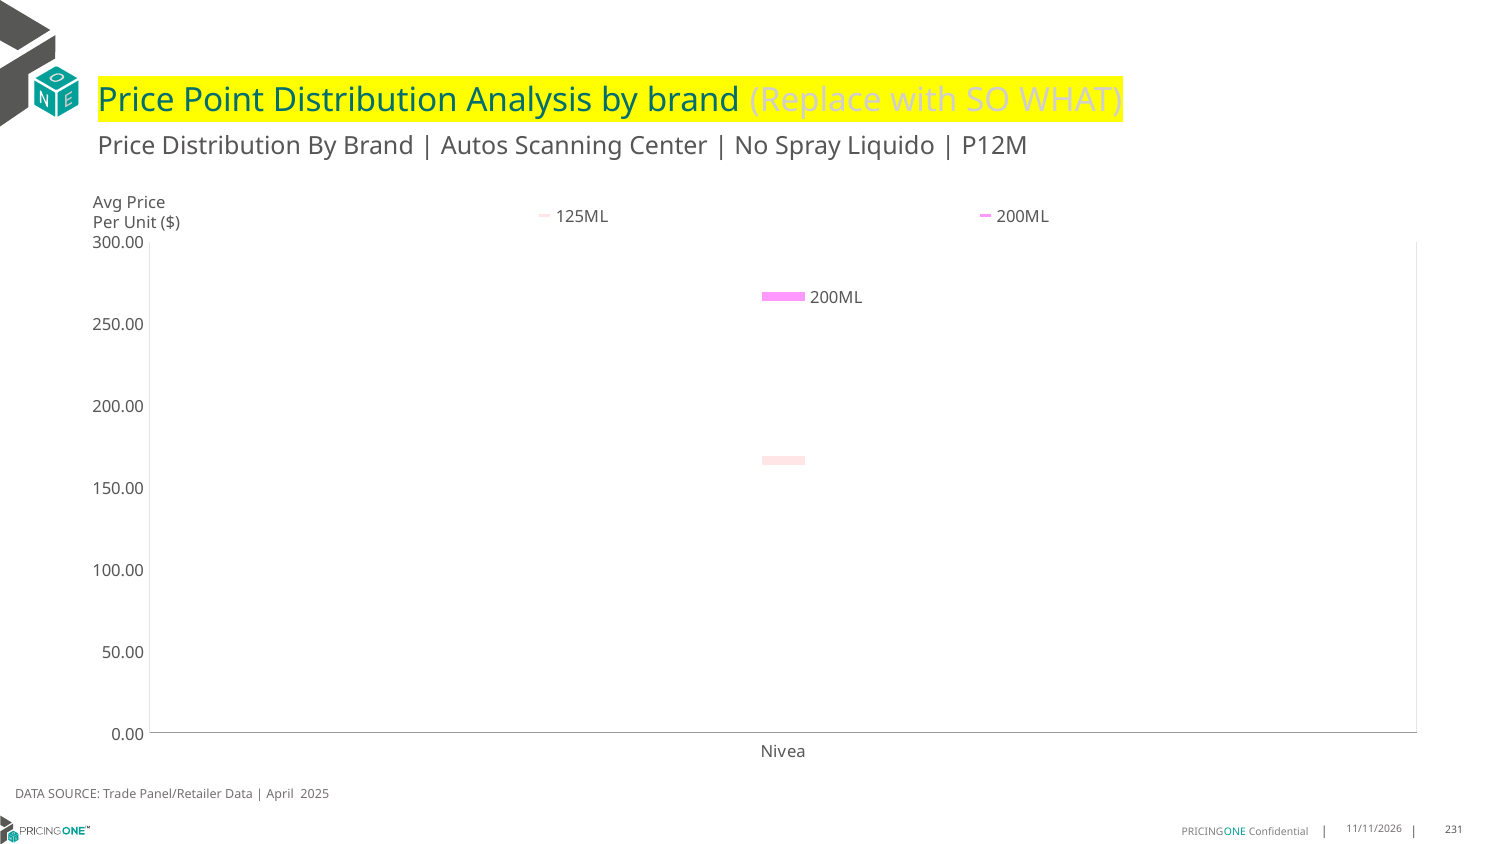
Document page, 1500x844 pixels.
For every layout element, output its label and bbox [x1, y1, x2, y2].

slide_number [1325, 815, 1479, 844]
list [0, 776, 750, 814]
list [82, 127, 1418, 186]
title [82, 0, 1418, 127]
chart [88, 185, 1418, 776]
